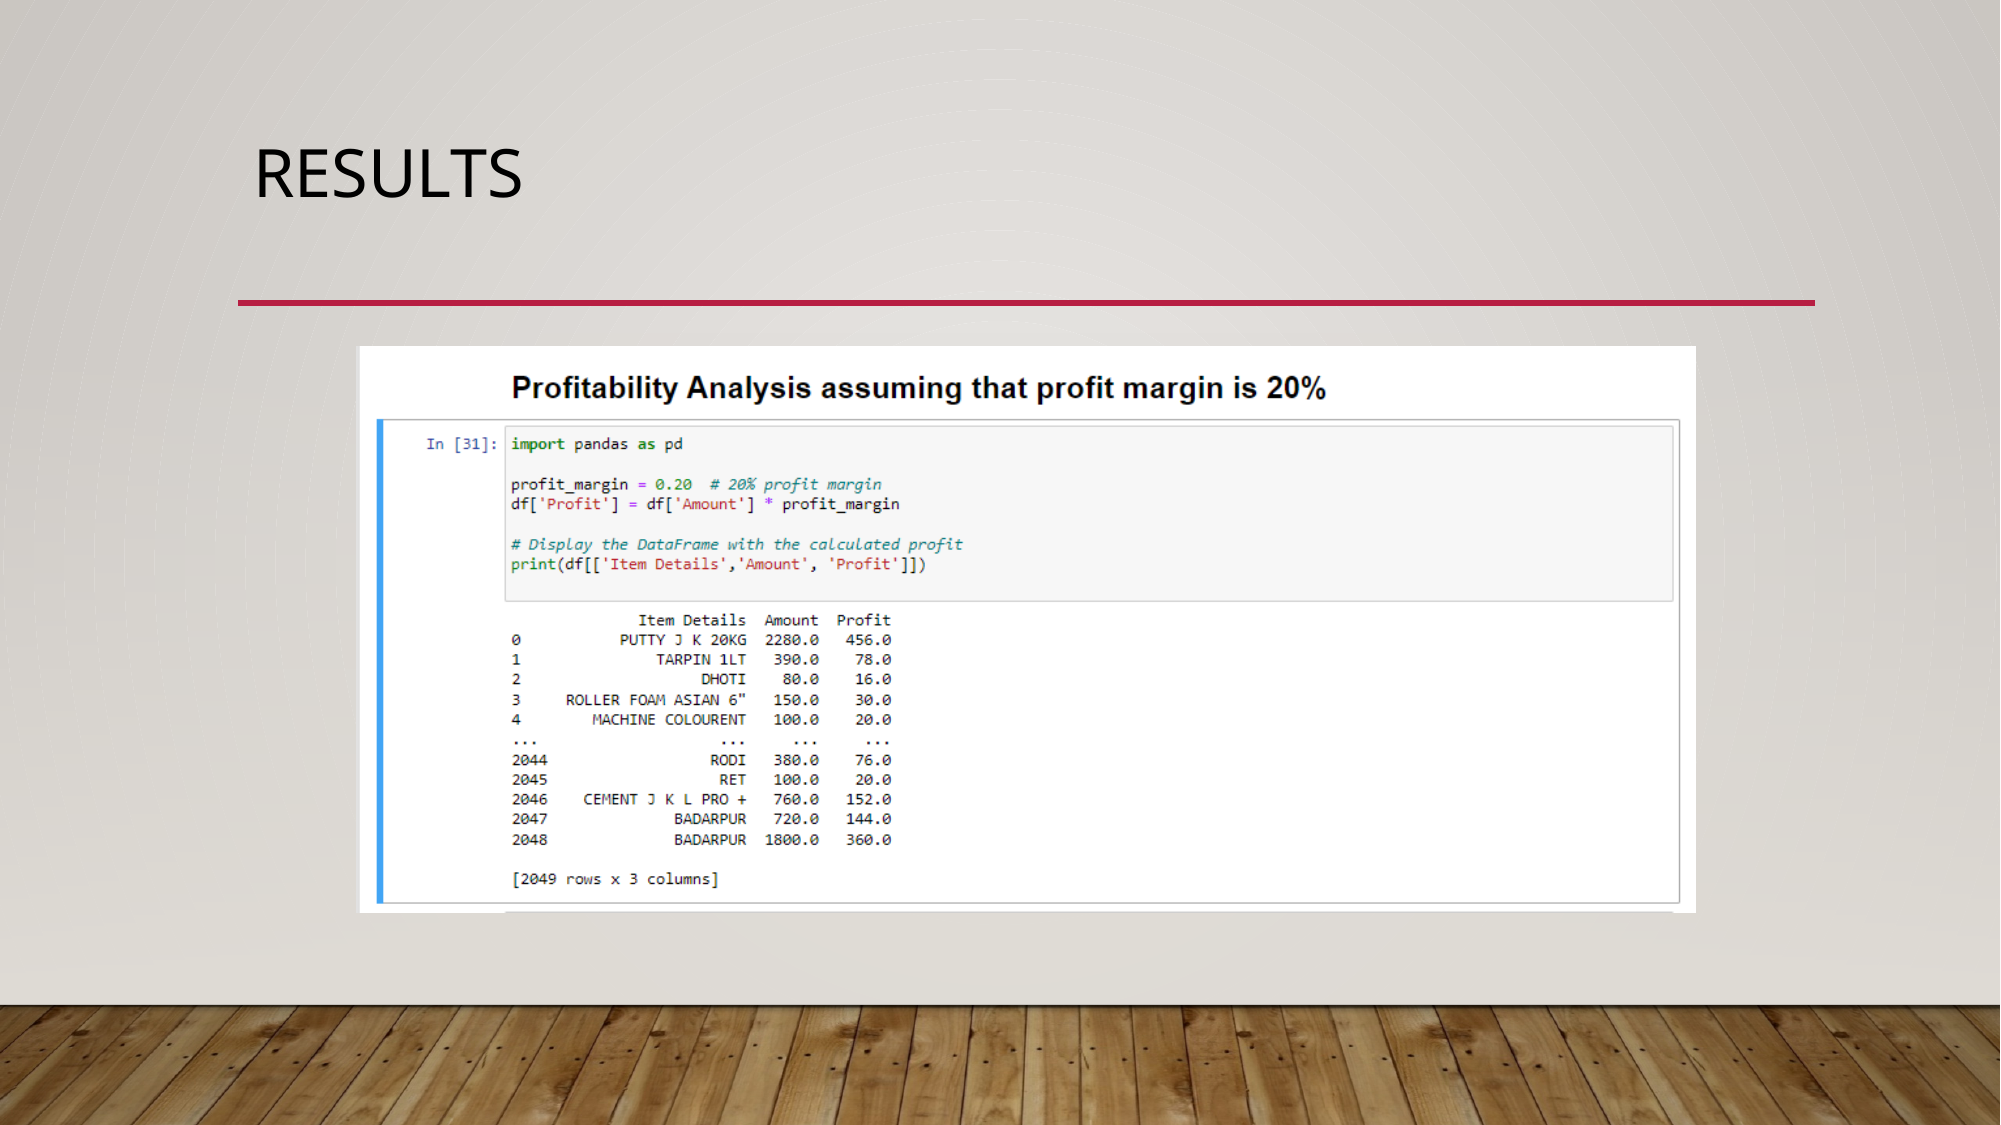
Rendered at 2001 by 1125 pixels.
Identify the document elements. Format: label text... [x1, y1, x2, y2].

picture [0, 1005, 2000, 1125]
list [355, 346, 1696, 913]
title results [238, 131, 1814, 305]
